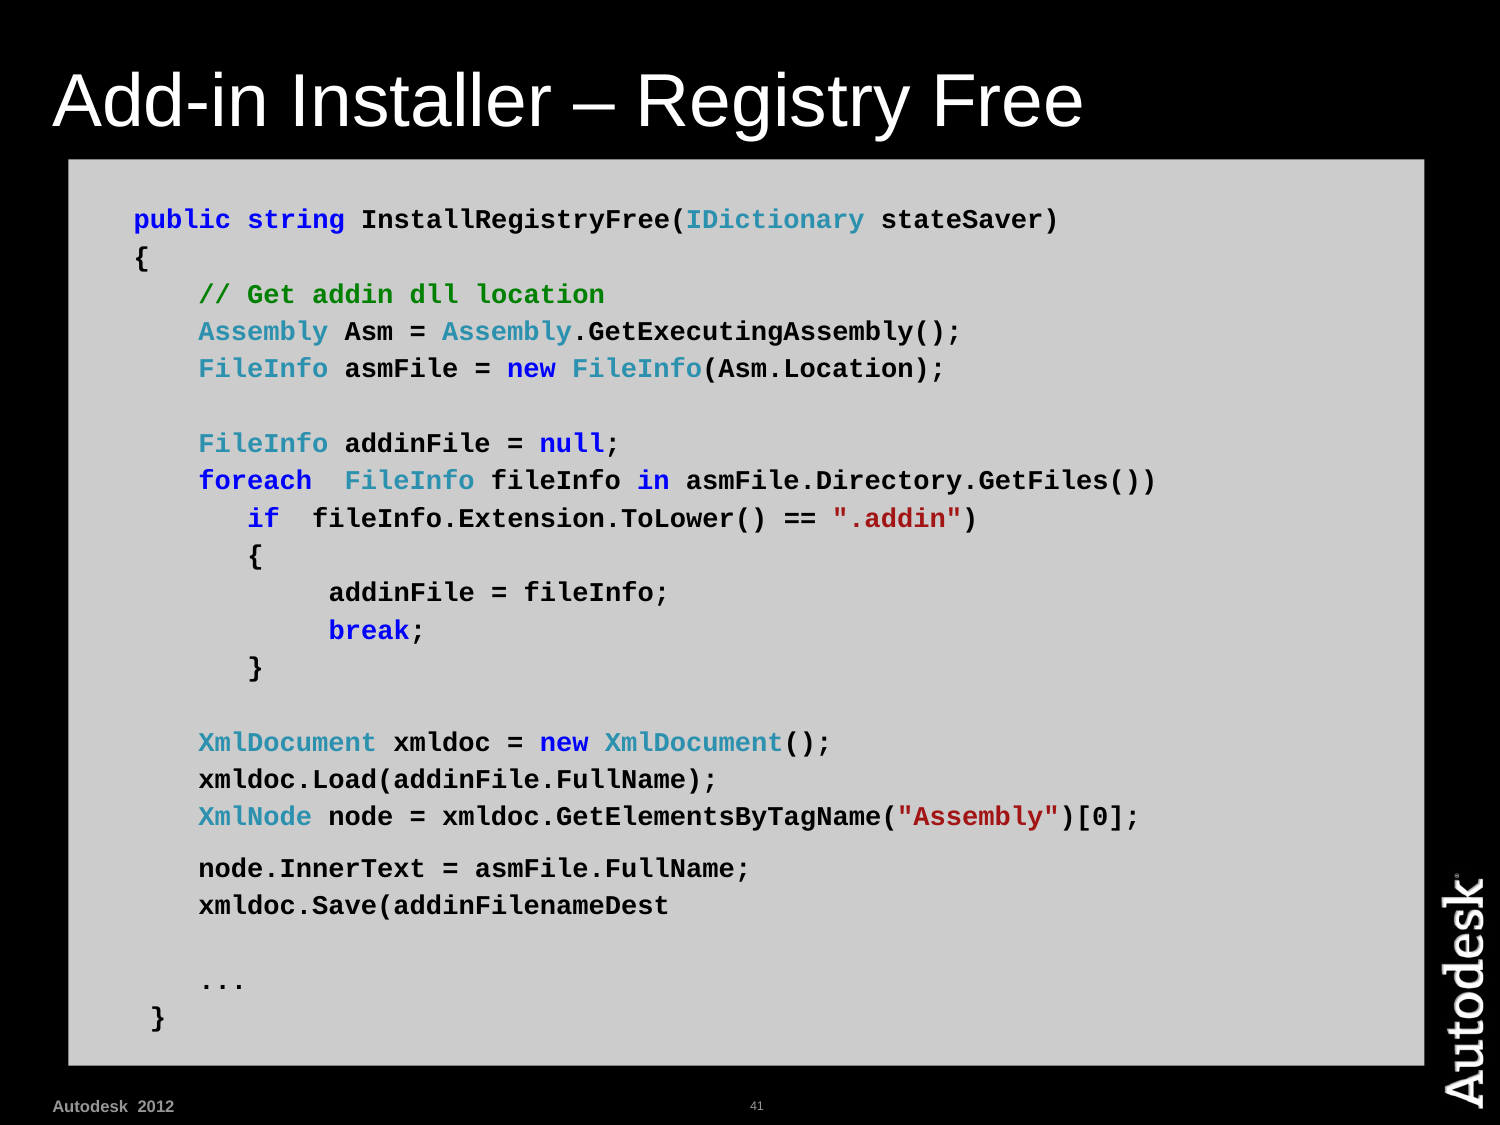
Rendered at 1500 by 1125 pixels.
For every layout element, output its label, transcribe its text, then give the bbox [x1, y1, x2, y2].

list public string InstallRegistryFree(IDictionary stateSaver) { // Get addin dll location Assembly Asm = Assembly.GetExecutingAssembly(); FileInfo asmFile = new FileInfo(Asm.Location); FileInfo addinFile = null; foreach (FileInfo fileInfo in asmFile.Directory.GetFiles()) if (fileInfo.Extension.ToLower() == ".addin") { addinFile = fileInfo; break; } XmlDocument xmldoc = new XmlDocument(); xmldoc.Load(addinFile.FullName); XmlNode node = xmldoc.GetElementsByTagName("Assembly")[0]; node.InnerText = asmFile.FullName; xmldoc.Save(addinFilenameDest); ... } [68, 159, 1425, 1066]
title Add-in Installer – Registry Free [52, 8, 1376, 197]
picture [1402, 0, 1500, 1125]
